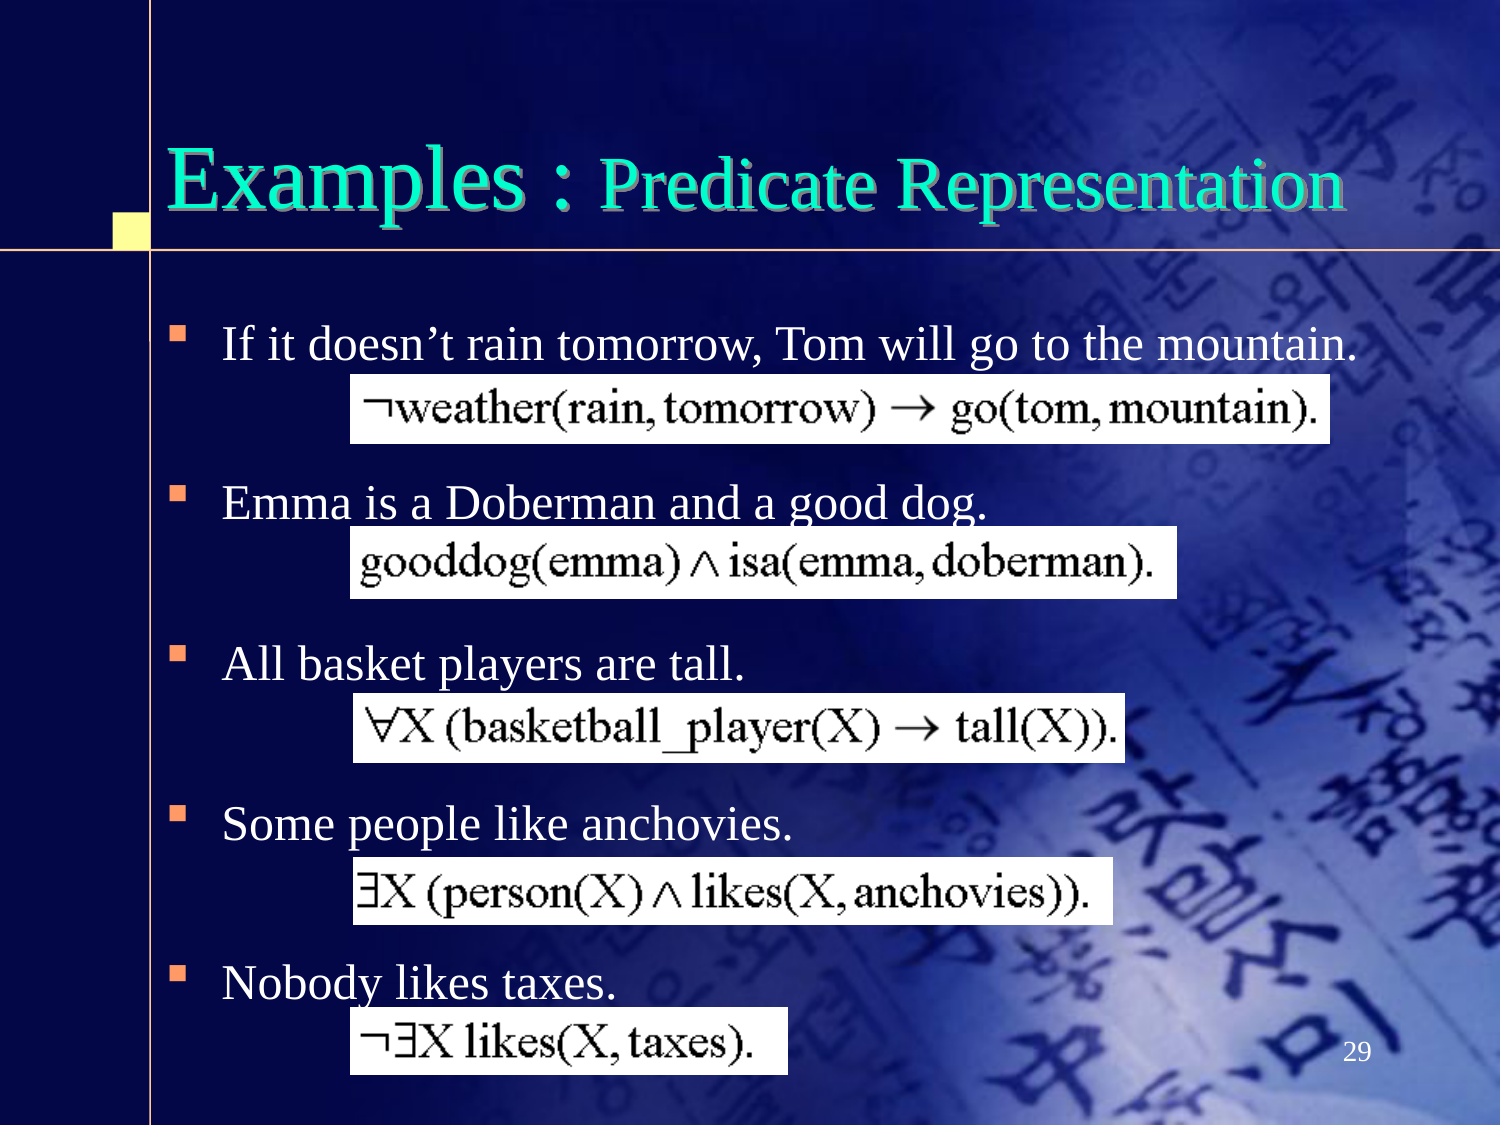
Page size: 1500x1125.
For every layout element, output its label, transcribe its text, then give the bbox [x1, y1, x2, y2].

list If it doesn’t rain tomorrow, Tom will go to the mountain. Emma is a Doberman and a good dog. All basket players are tall. Some people like anchovies. Nobody likes taxes. [150, 212, 1475, 888]
picture [0, 252, 149, 1125]
picture [151, 252, 1500, 1125]
picture [0, 0, 149, 248]
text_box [353, 693, 1125, 763]
picture [349, 526, 1177, 599]
picture [151, 0, 1500, 249]
slide_number 29 [1074, 1025, 1388, 1100]
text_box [349, 374, 1330, 444]
title Examples : Predicate Representation [150, 78, 1388, 212]
